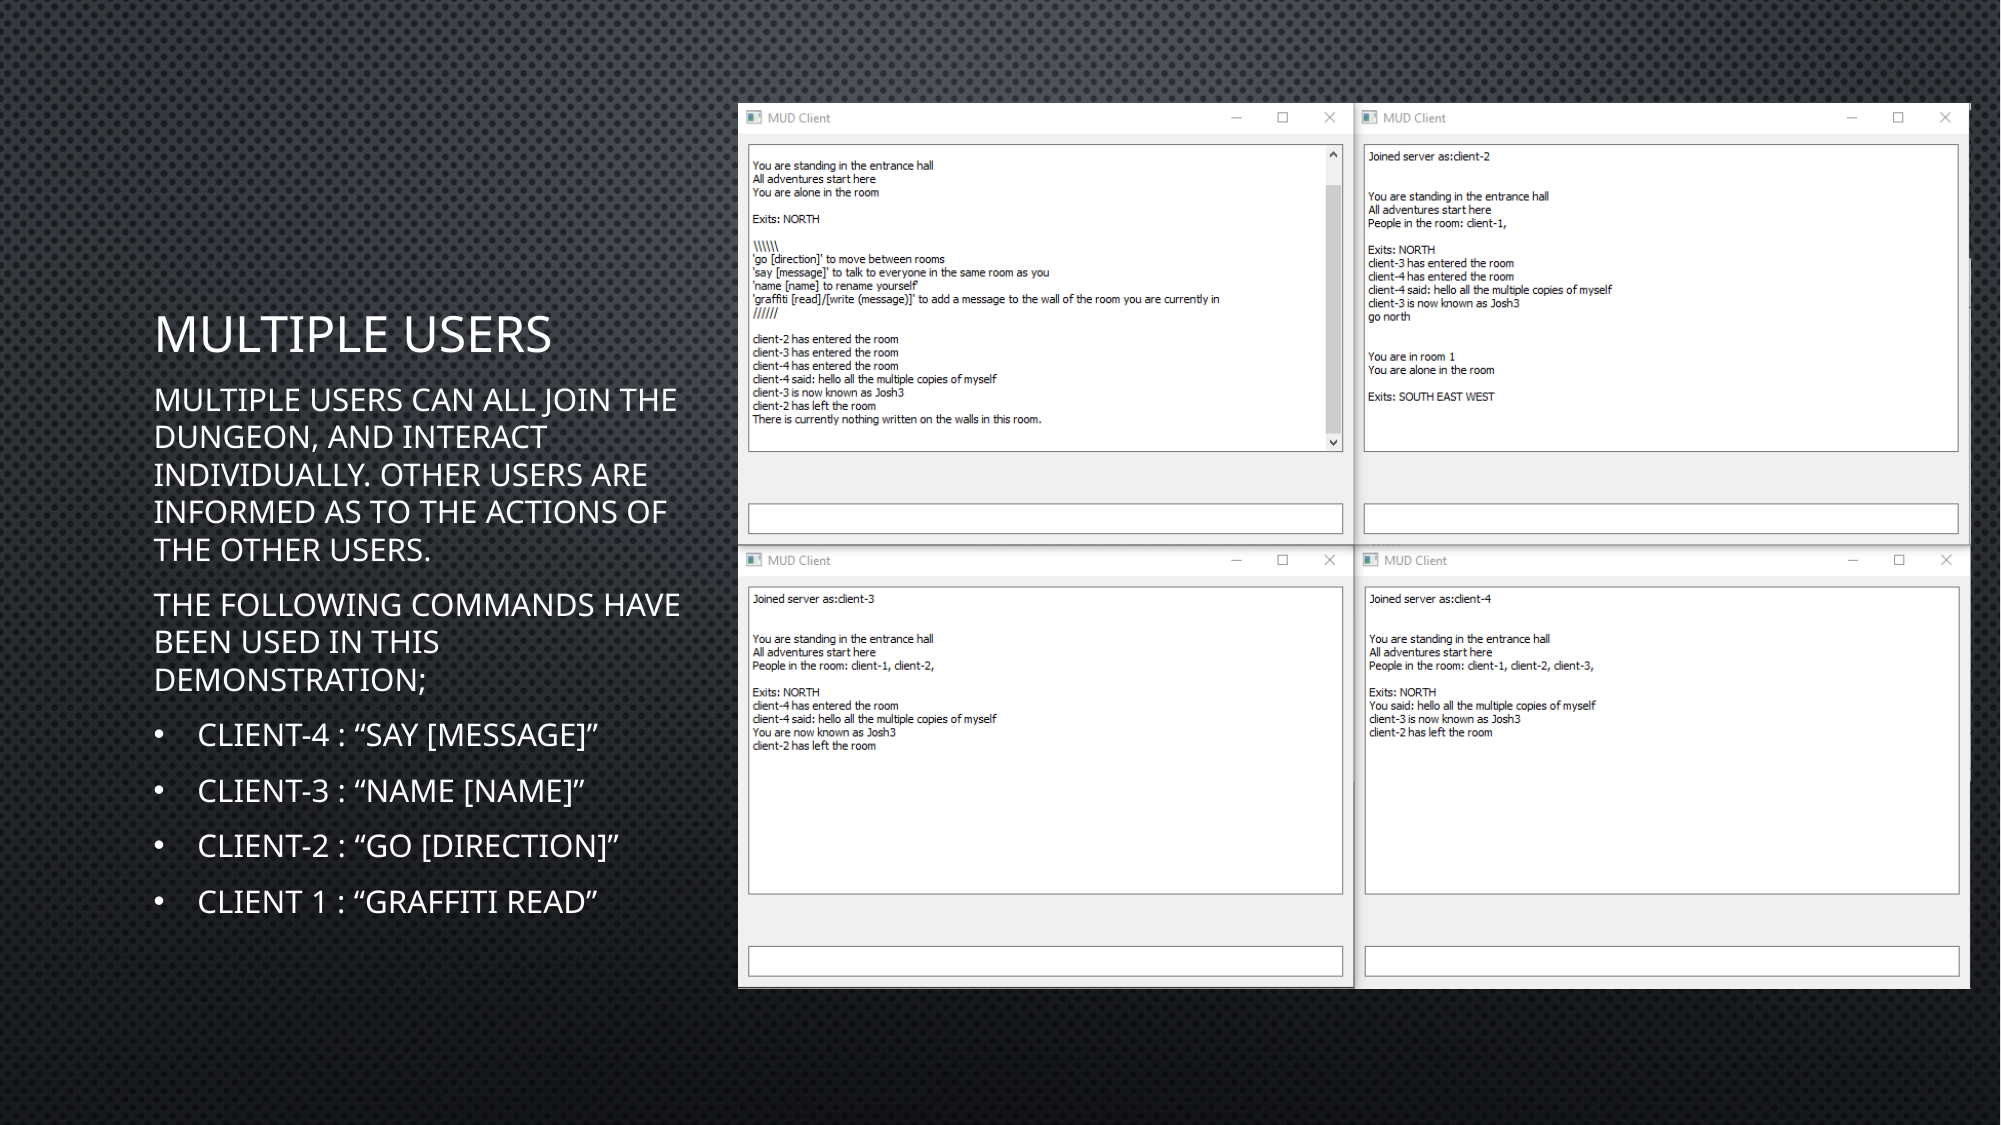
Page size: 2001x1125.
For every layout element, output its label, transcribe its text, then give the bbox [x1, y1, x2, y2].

title Multiple Users [138, 145, 721, 370]
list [738, 103, 1972, 990]
list Multiple users can all join the dungeon, and interact individually. Other users are informed as to the actions of the other users. The following commands have been used in this demonstration; Client-4 : “say [message]” Client-3 : “name [name]” Client-2 : “go [Direction]” Client 1 : “Graffiti Read” [138, 370, 721, 929]
